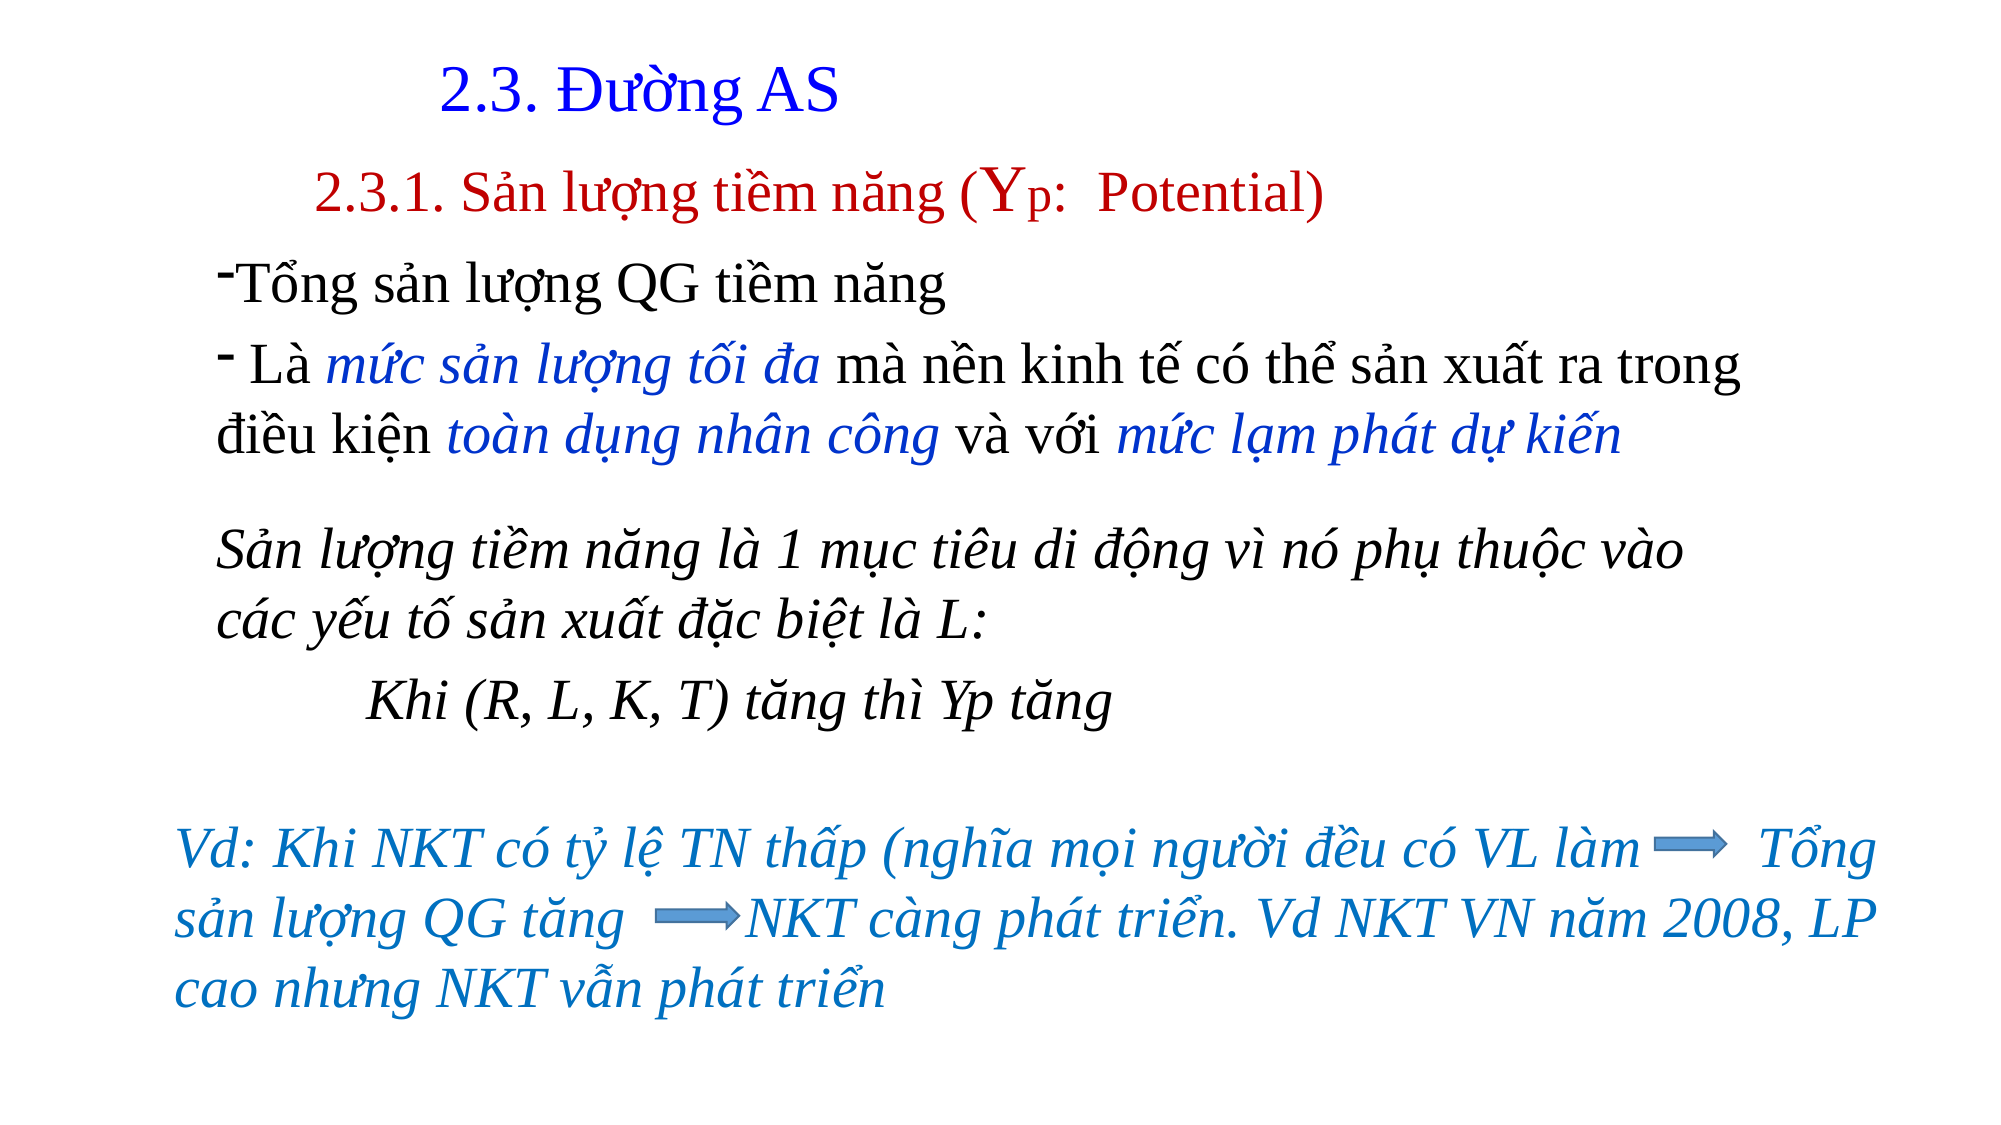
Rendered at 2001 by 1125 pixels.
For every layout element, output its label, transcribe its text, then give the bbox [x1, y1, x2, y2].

text_box Tổng sản lượng QG tiềm năng Là mức sản l­ượng tối đa mà nền kinh tế có thể sản xuất ra trong điều kiện toàn dụng nhân công và với mức lạm phát dự kiến [201, 236, 1852, 473]
text_box 2.3.1. Sản l­ượng tiềm năng (Yp: Potential) [300, 137, 1550, 233]
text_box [159, 802, 1894, 1030]
text_box Sản lượng tiềm năng là 1 mục tiêu di động vì nó phụ thuộc vào các yếu tố sản xuất đặc biệt là L: Khi (R, L, K, T) tăng thì Yp tăng [201, 502, 1792, 739]
text_box 2.3. Đ­ường AS [424, 37, 1713, 133]
